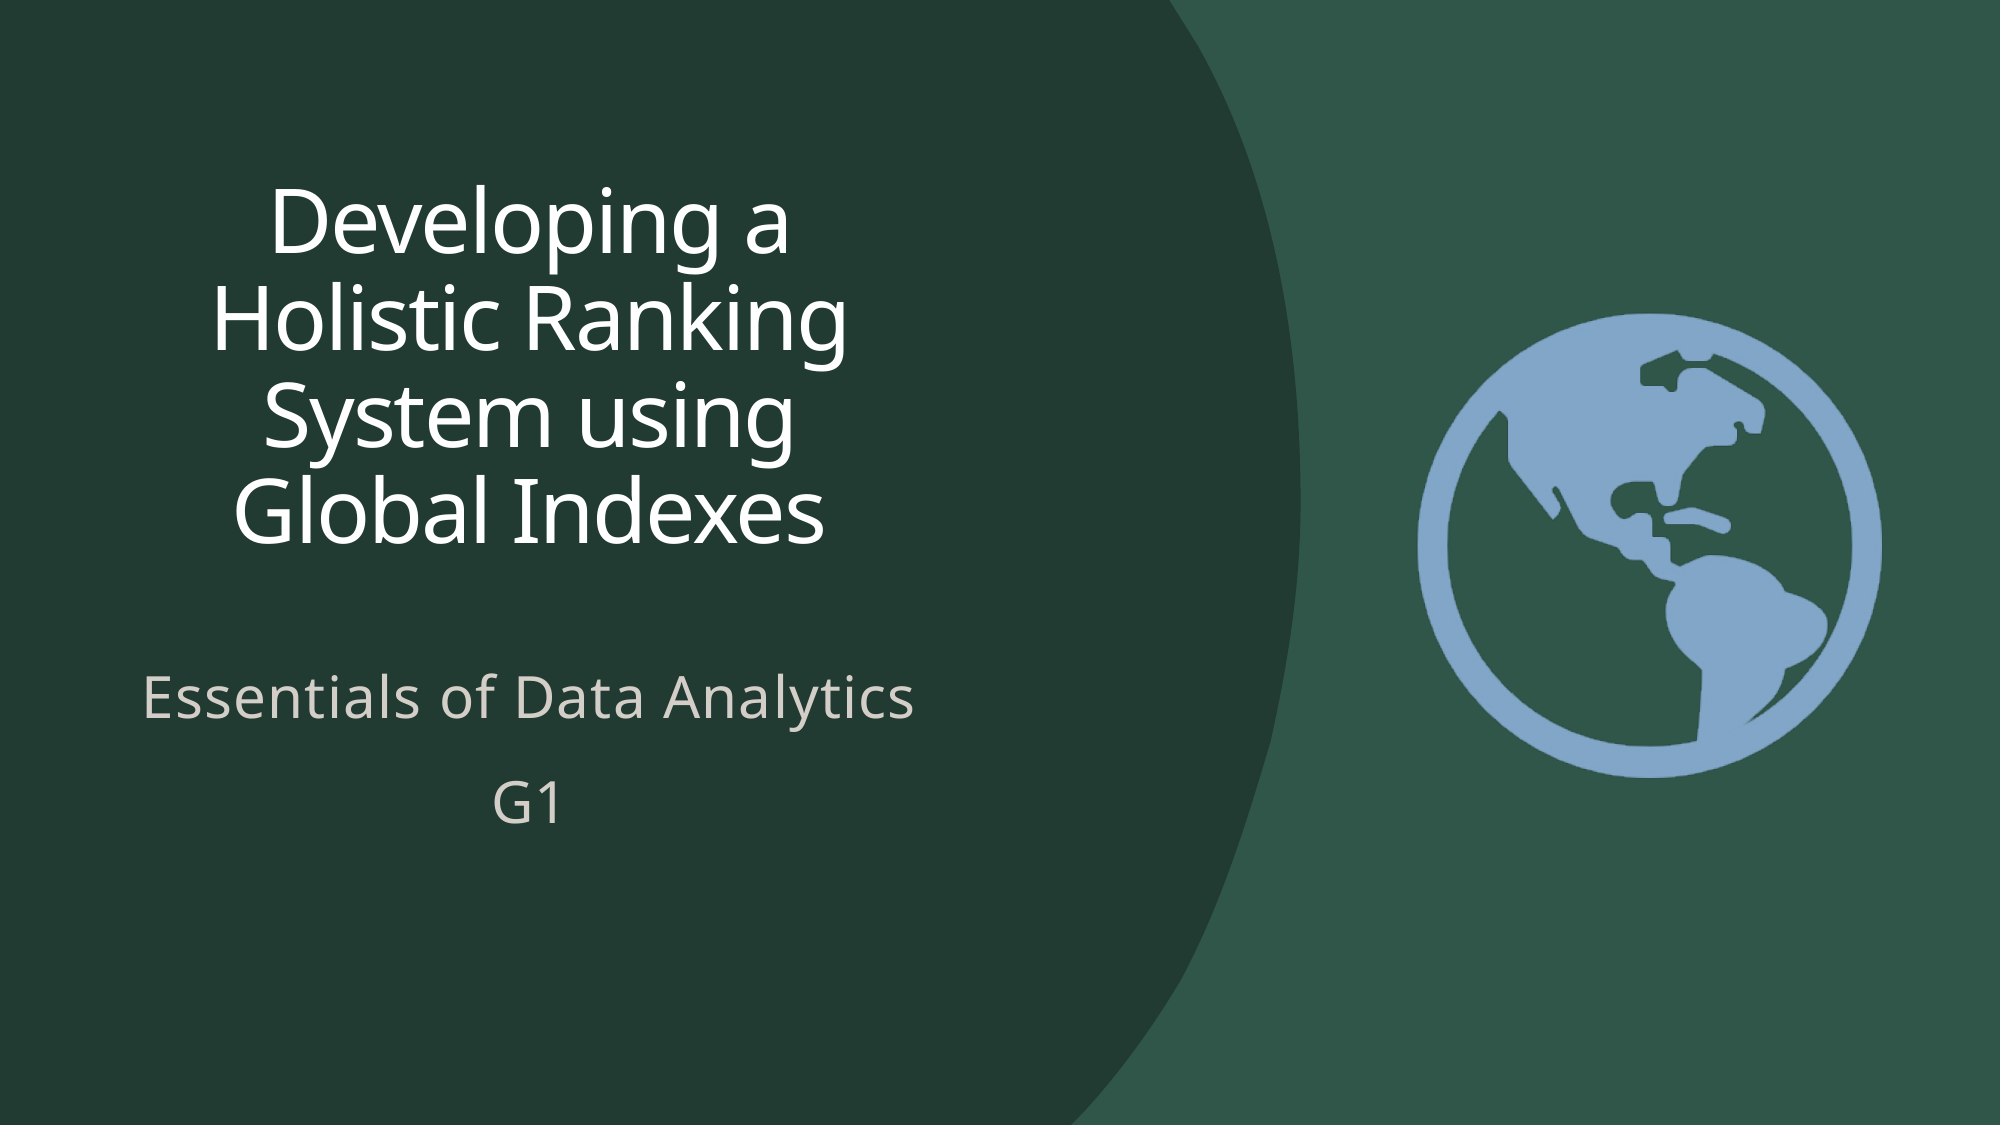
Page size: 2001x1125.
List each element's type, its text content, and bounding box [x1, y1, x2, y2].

subtitle Essentials of Data Analytics G1 [118, 628, 941, 947]
title Developing a Holistic Ranking System using Global Indexes [118, 118, 941, 579]
picture [1360, 256, 1940, 836]
text_box [0, 0, 1301, 1125]
text_box [1072, 0, 2000, 1125]
